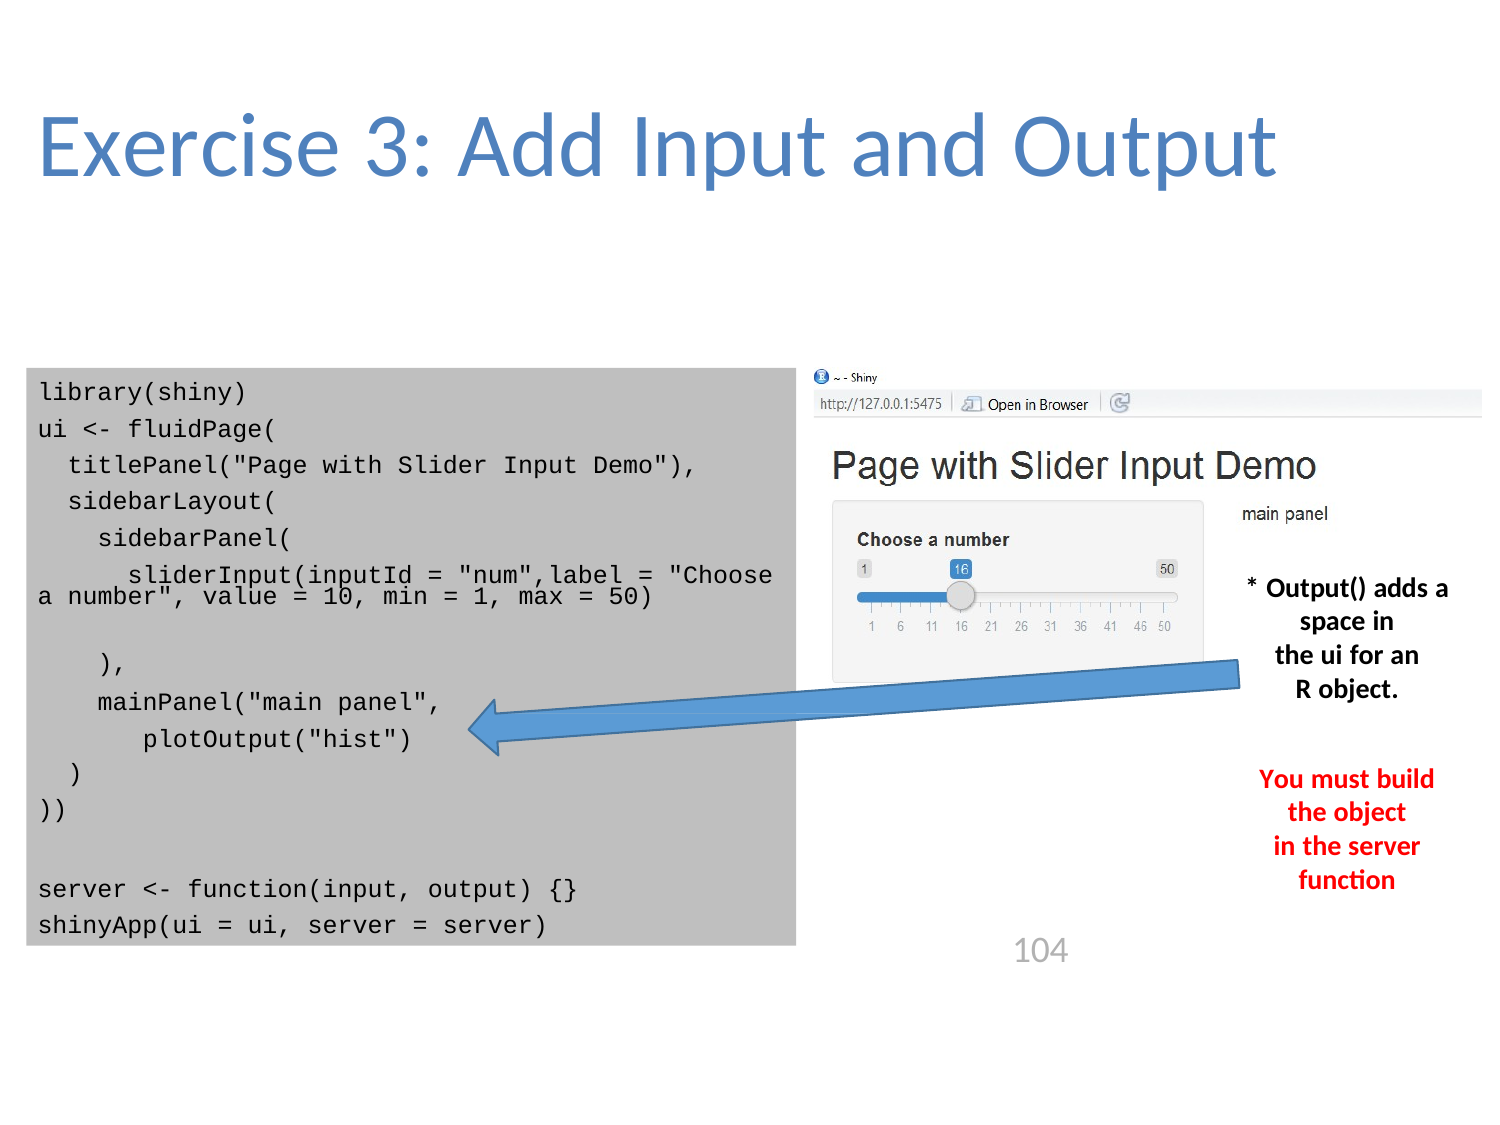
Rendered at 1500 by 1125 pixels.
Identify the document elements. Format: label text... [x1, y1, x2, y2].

text_box * Output() adds a space in the ui for an R object. [1243, 569, 1450, 704]
text_box ), mainPanel("main panel", plotOutput("hist") [96, 646, 446, 753]
text_box server <- function(input, output) {} shinyApp(ui = ui, server = server) [36, 866, 581, 939]
slide_number 104 [810, 925, 1069, 1125]
text_box You must build the object in the server function [1236, 760, 1458, 896]
text_box [26, 367, 797, 946]
text_box [813, 367, 1482, 838]
text_box library(shiny) ui <- fluidPage( titlePanel("Page with Slider Input Demo"), sidebarLayout( sidebarPanel( sliderInput(inputId = "num",label = "Choose a number", value = 10, min = 1, max = 50) [36, 368, 777, 609]
title Exercise 3: Add Input and Output [36, 47, 1451, 273]
text_box ) )) [36, 756, 85, 823]
text_box [468, 660, 1240, 756]
